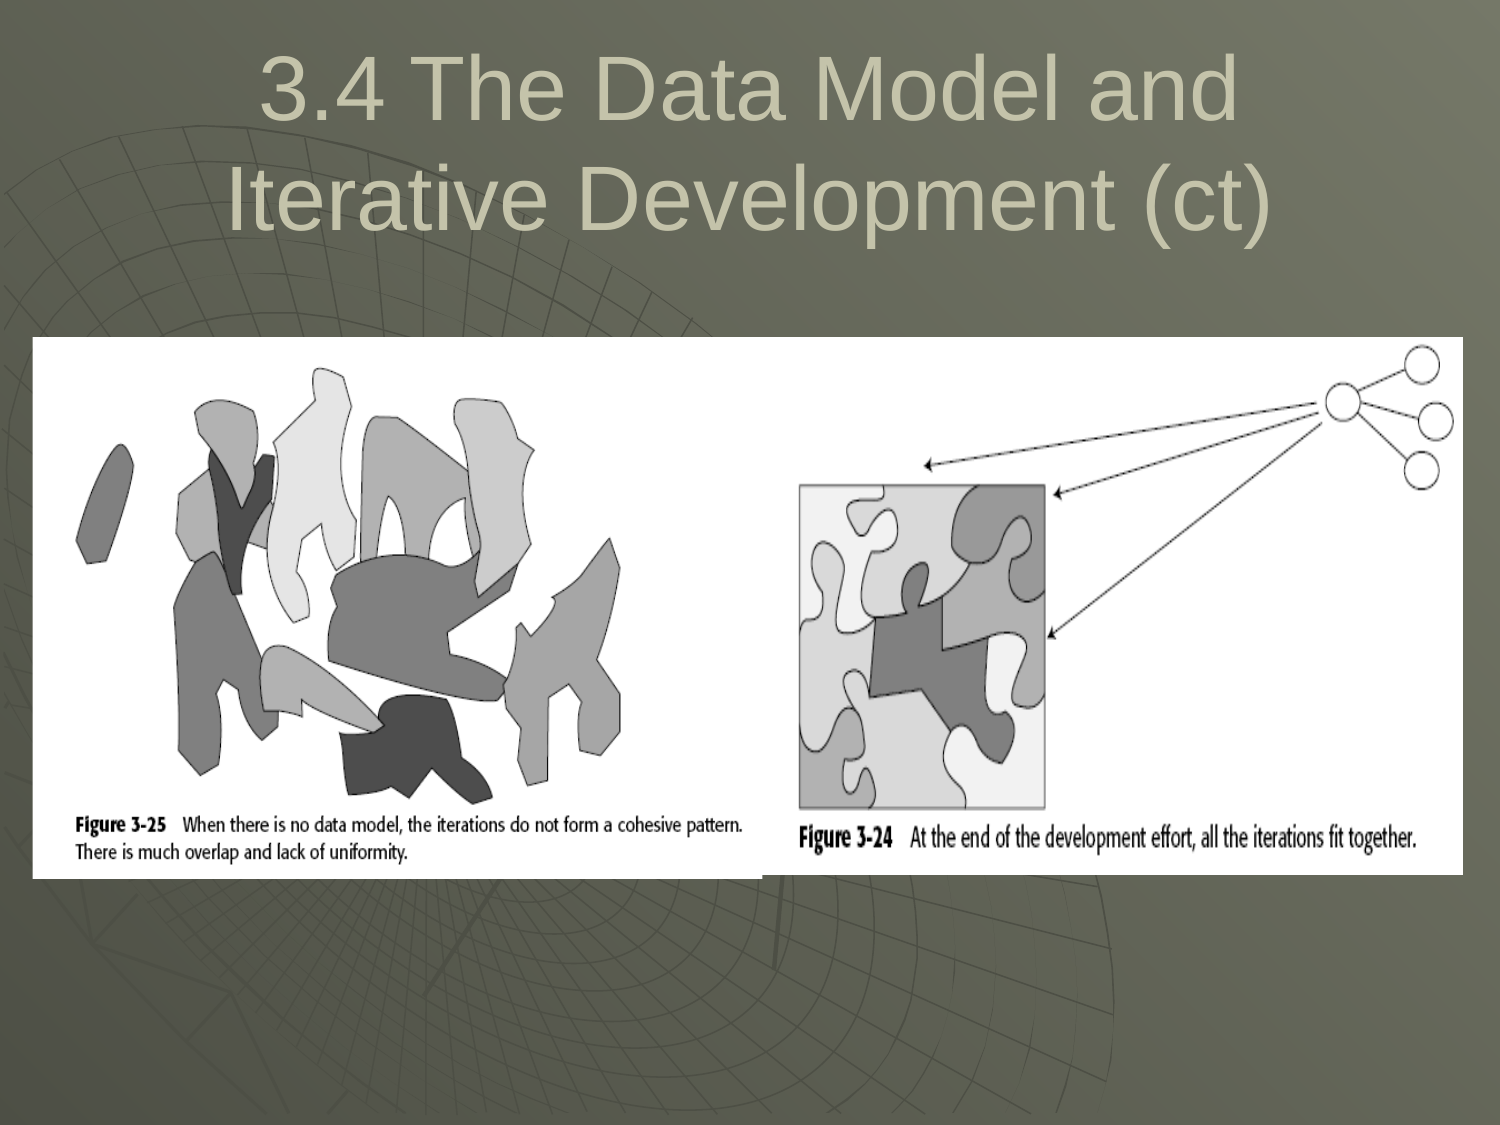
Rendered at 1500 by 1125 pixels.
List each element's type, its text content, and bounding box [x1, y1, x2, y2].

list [32, 337, 760, 880]
title 3.4 The Data Model and Iterative Development (ct) [74, 45, 1426, 233]
picture [762, 337, 1463, 876]
